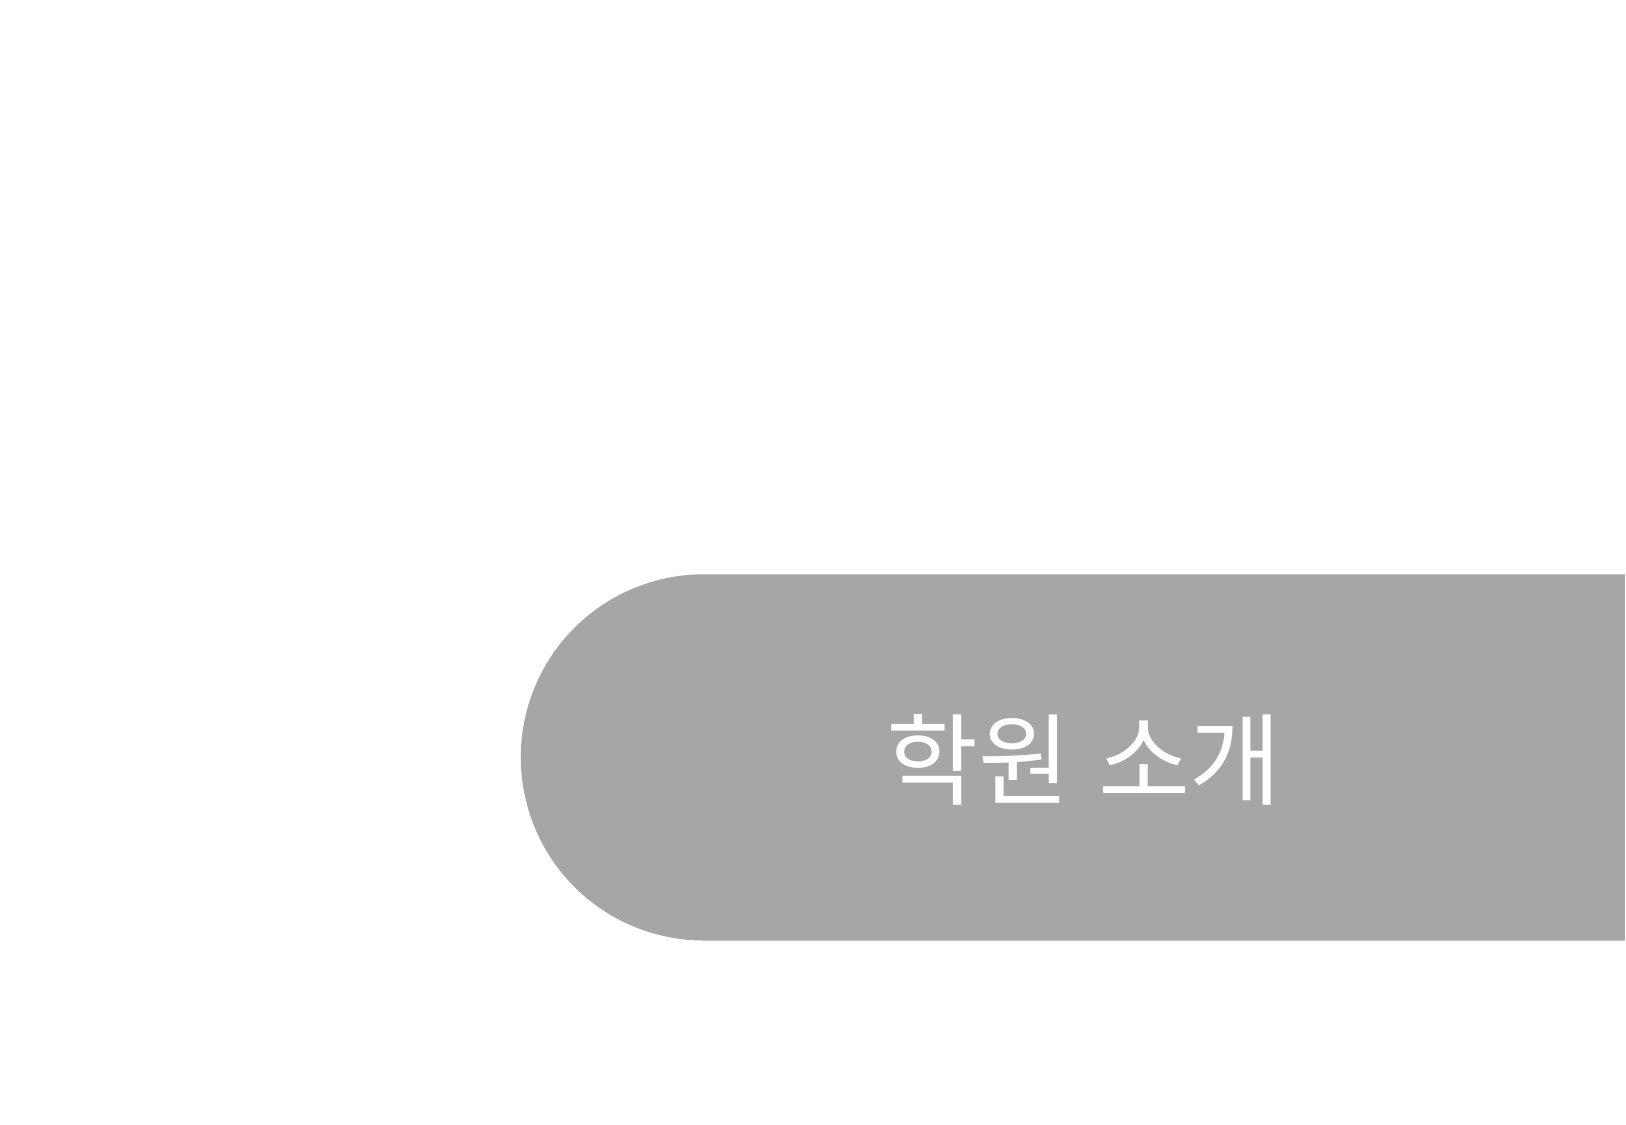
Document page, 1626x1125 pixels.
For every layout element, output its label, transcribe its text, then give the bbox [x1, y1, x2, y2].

list 학원 소개 [564, 727, 1604, 787]
